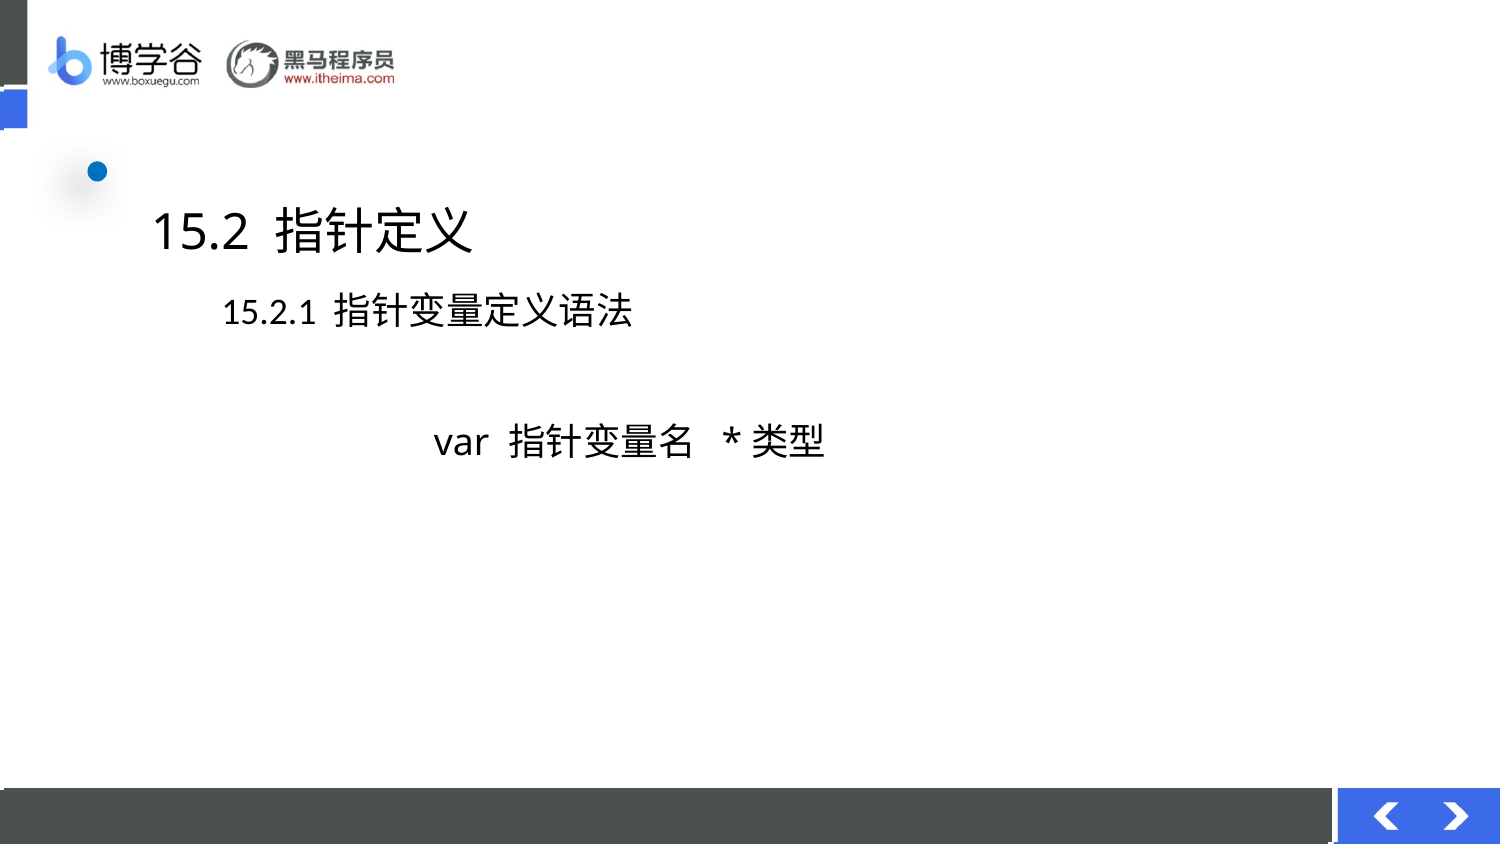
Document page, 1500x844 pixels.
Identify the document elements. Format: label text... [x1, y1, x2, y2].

text_box [85, 159, 110, 184]
title 15.2 指针定义 [135, 173, 680, 268]
picture [0, 0, 1500, 844]
text_box 15.2.1 指针变量定义语法 [206, 280, 798, 340]
text_box var 指针变量名 *类型 [419, 410, 987, 470]
